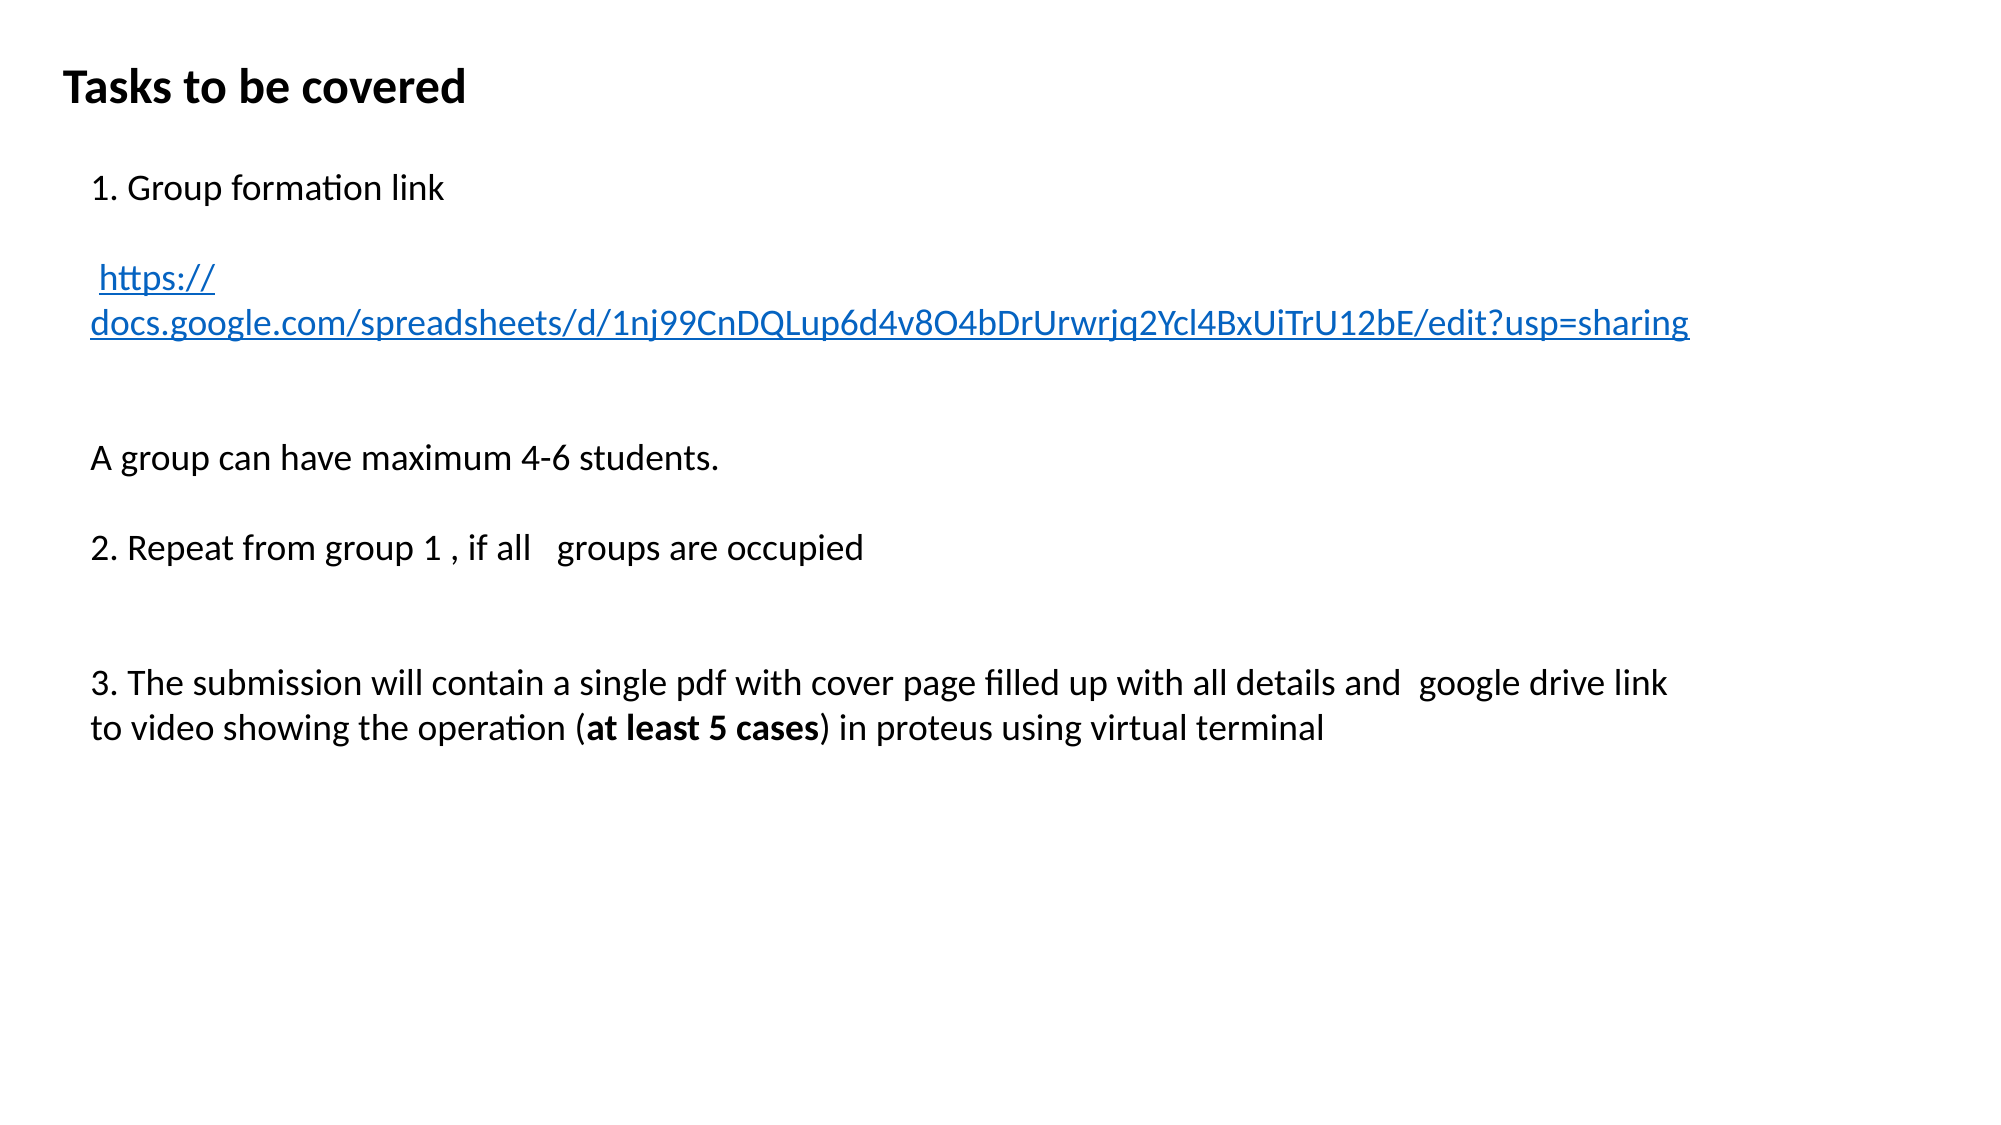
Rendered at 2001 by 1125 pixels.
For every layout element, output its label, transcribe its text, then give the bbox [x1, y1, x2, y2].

text_box Tasks to be covered [48, 46, 1122, 122]
text_box 1. Group formation link https://docs.google.com/spreadsheets/d/1nj99CnDQLup6d4v8O4bDrUrwrjq2Ycl4BxUiTrU12bE/edit?usp=sharing A group can have maximum 4-6 students. 2. Repeat from group 1 , if all groups are occupied 3. The submission will contain a single pdf with cover page filled up with all details and google drive link to video showing the operation (at least 5 cases) in proteus using virtual terminal [75, 155, 1715, 756]
